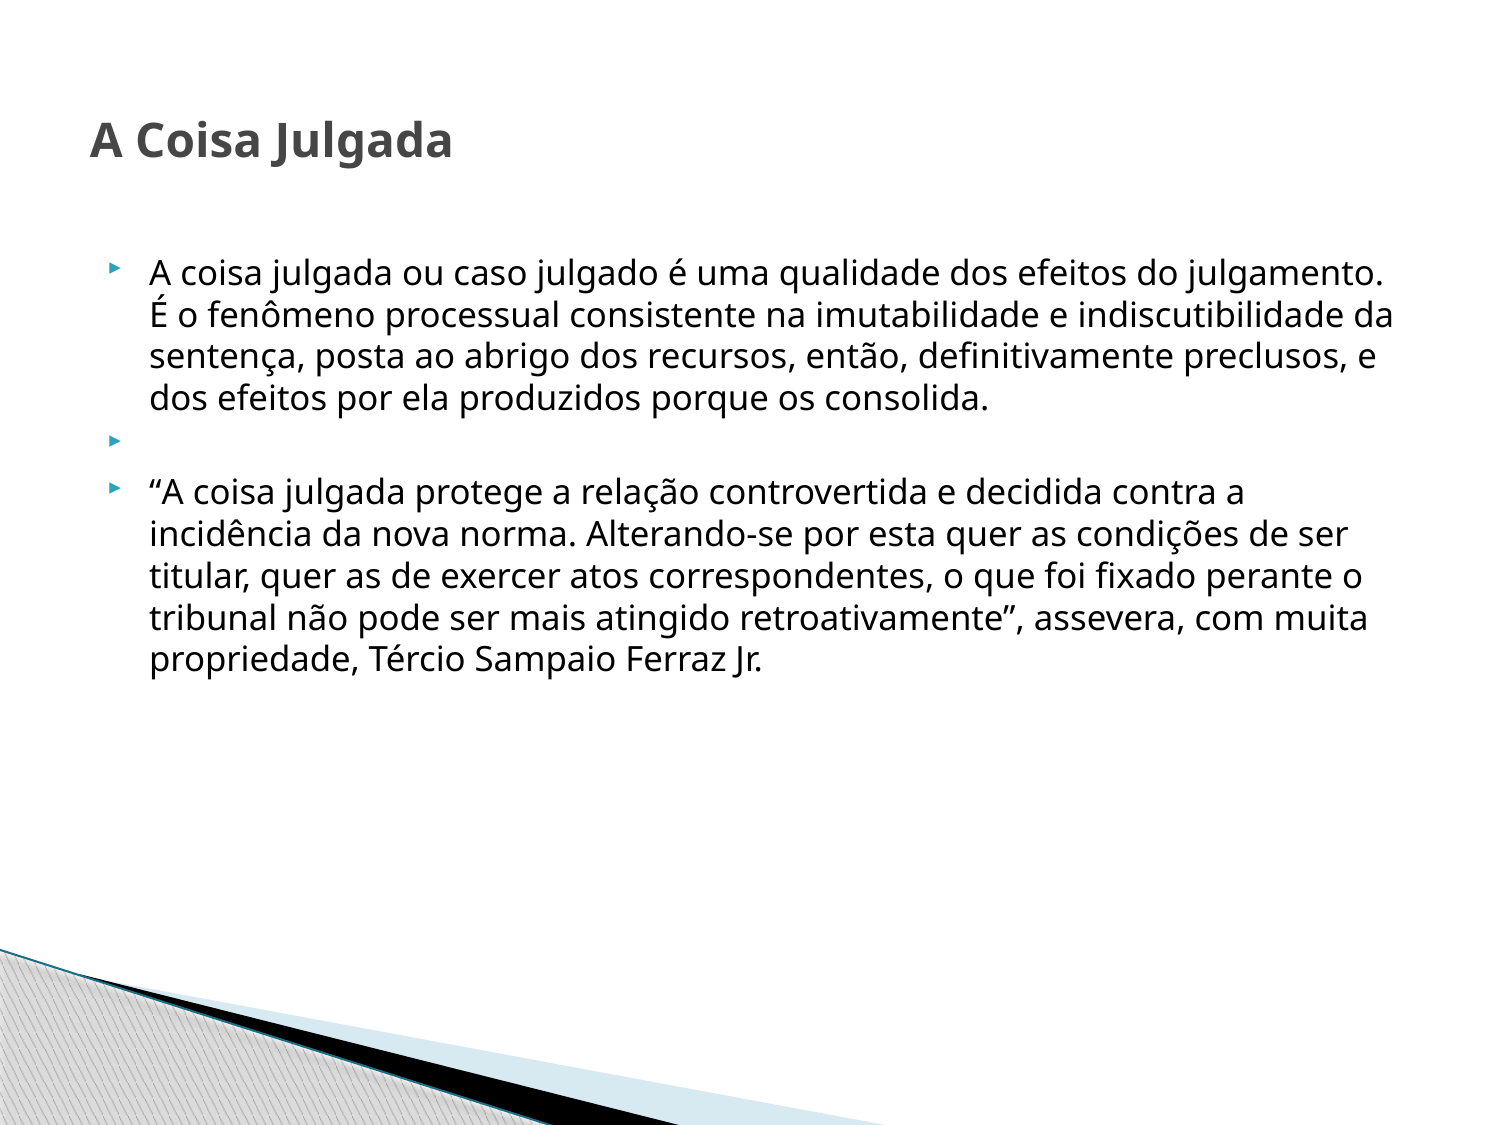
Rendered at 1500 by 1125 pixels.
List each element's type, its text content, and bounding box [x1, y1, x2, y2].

list A coisa julgada ou caso julgado é uma qualidade dos efeitos do julgamento. É o fenômeno processual consistente na imutabilidade e indiscutibilidade da sentença, posta ao abrigo dos recursos, então, definitivamente preclusos, e dos efeitos por ela produzidos porque os consolida. “A coisa julgada protege a relação controvertida e decidida contra a incidência da nova norma. Alterando-se por esta quer as condições de ser titular, quer as de exercer atos correspondentes, o que foi fixado perante o tribunal não pode ser mais atingido retroativamente”, assevera, com muita propriedade, Tércio Sampaio Ferraz Jr. [75, 243, 1418, 727]
title A Coisa Julgada [75, 45, 1425, 233]
